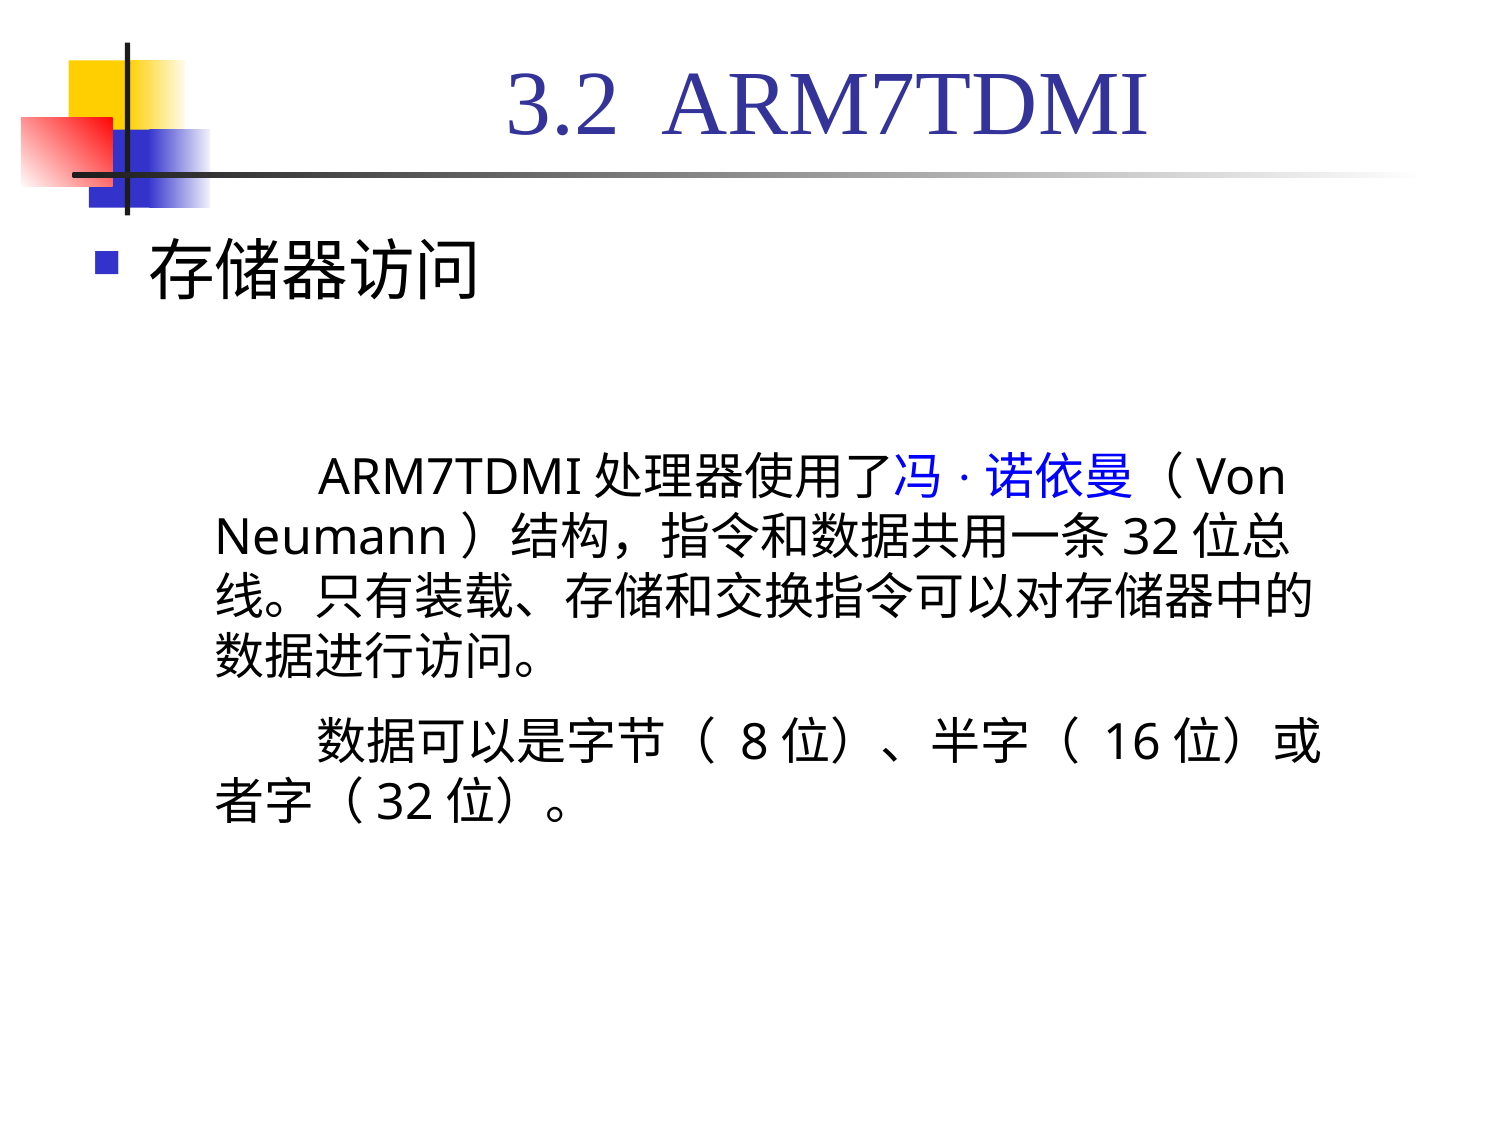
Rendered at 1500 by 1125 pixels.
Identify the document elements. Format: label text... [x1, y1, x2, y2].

title 3.2 ARM7TDMI [188, 35, 1468, 161]
text_box ARM7TDMI处理器使用了冯·诺依曼（Von Neumann）结构，指令和数据共用一条32位总线。只有装载、存储和交换指令可以对存储器中的数据进行访问。 数据可以是字节（ 8位）、半字（ 16位）或者字（32位）。 [200, 437, 1350, 838]
list 存储器访问 [76, 220, 1469, 354]
